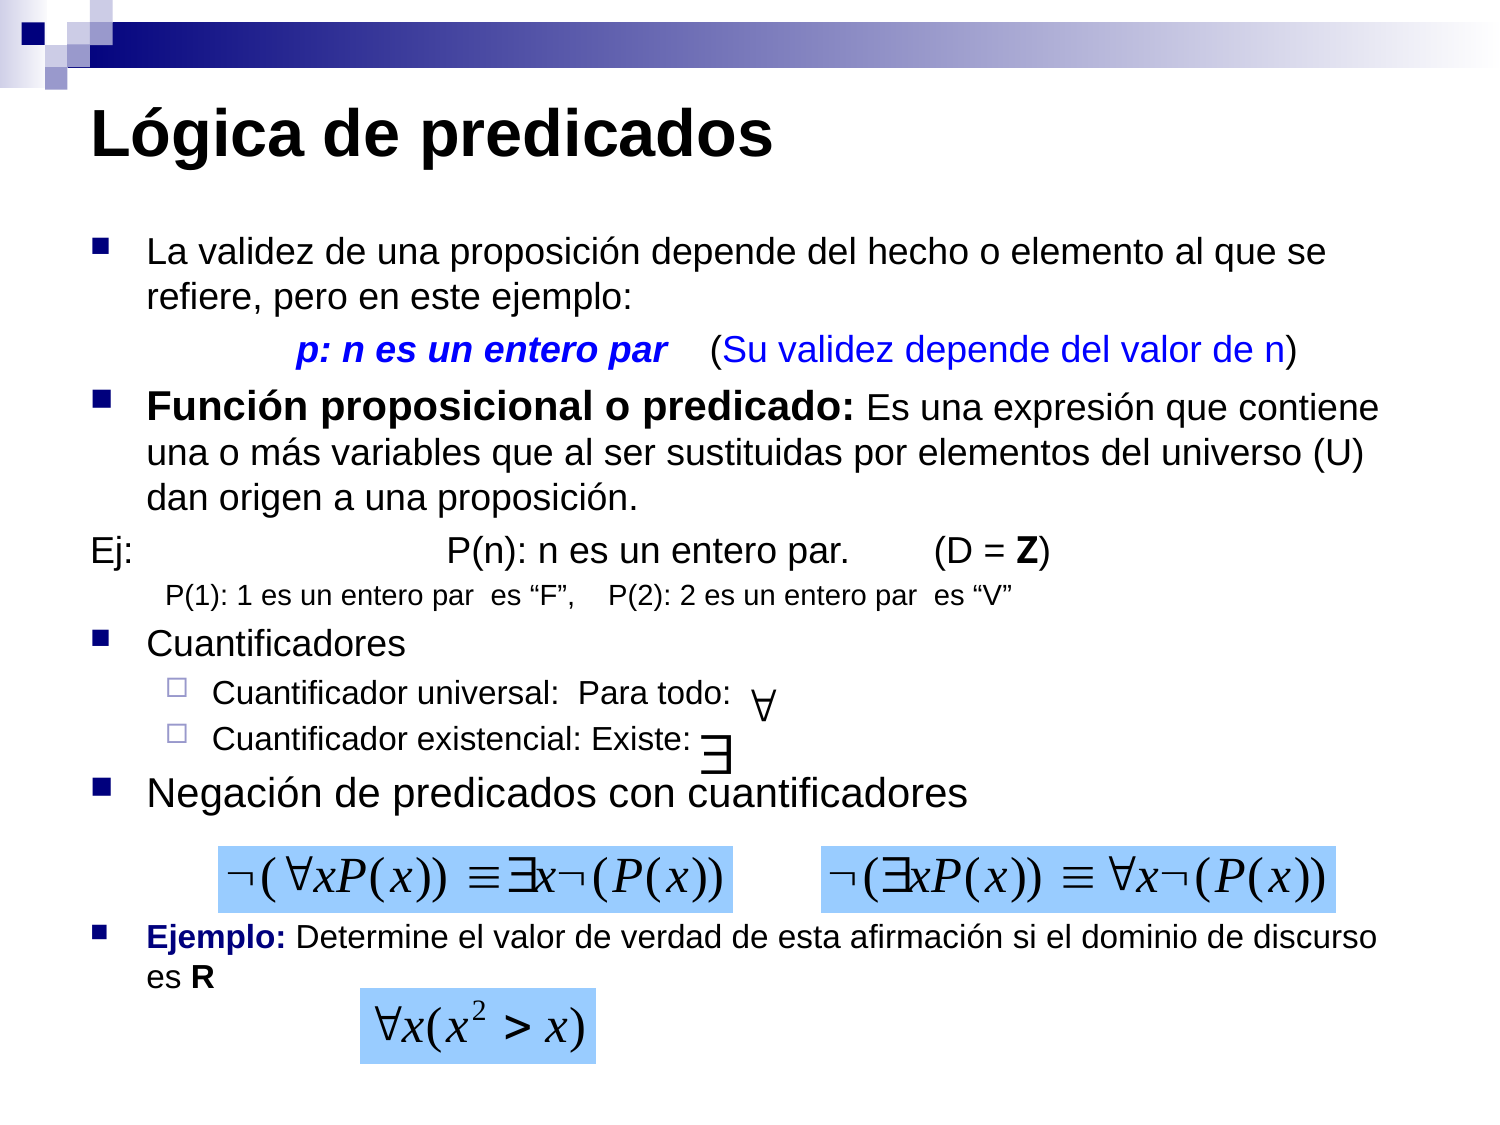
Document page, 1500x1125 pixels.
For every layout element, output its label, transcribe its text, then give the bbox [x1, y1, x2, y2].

list La validez de una proposición depende del hecho o elemento al que se refiere, pero en este ejemplo: p: n es un entero par (Su validez depende del valor de n) Función proposicional o predicado: Es una expresión que contiene una o más variables que al ser sustituidas por elementos del universo (U) dan origen a una proposición. Ej: P(n): n es un entero par. (D = Z) P(1): 1 es un entero par es “F”, P(2): 2 es un entero par es “V” Cuantificadores Cuantificador universal: Para todo: Cuantificador existencial: Existe: Negación de predicados con cuantificadores Ejemplo: Determine el valor de verdad de esta afirmación si el dominio de discurso es R [74, 219, 1400, 1071]
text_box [218, 845, 734, 914]
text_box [820, 845, 1337, 914]
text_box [359, 987, 597, 1064]
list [690, 727, 739, 785]
title Lógica de predicados [74, 74, 1426, 185]
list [737, 680, 786, 732]
